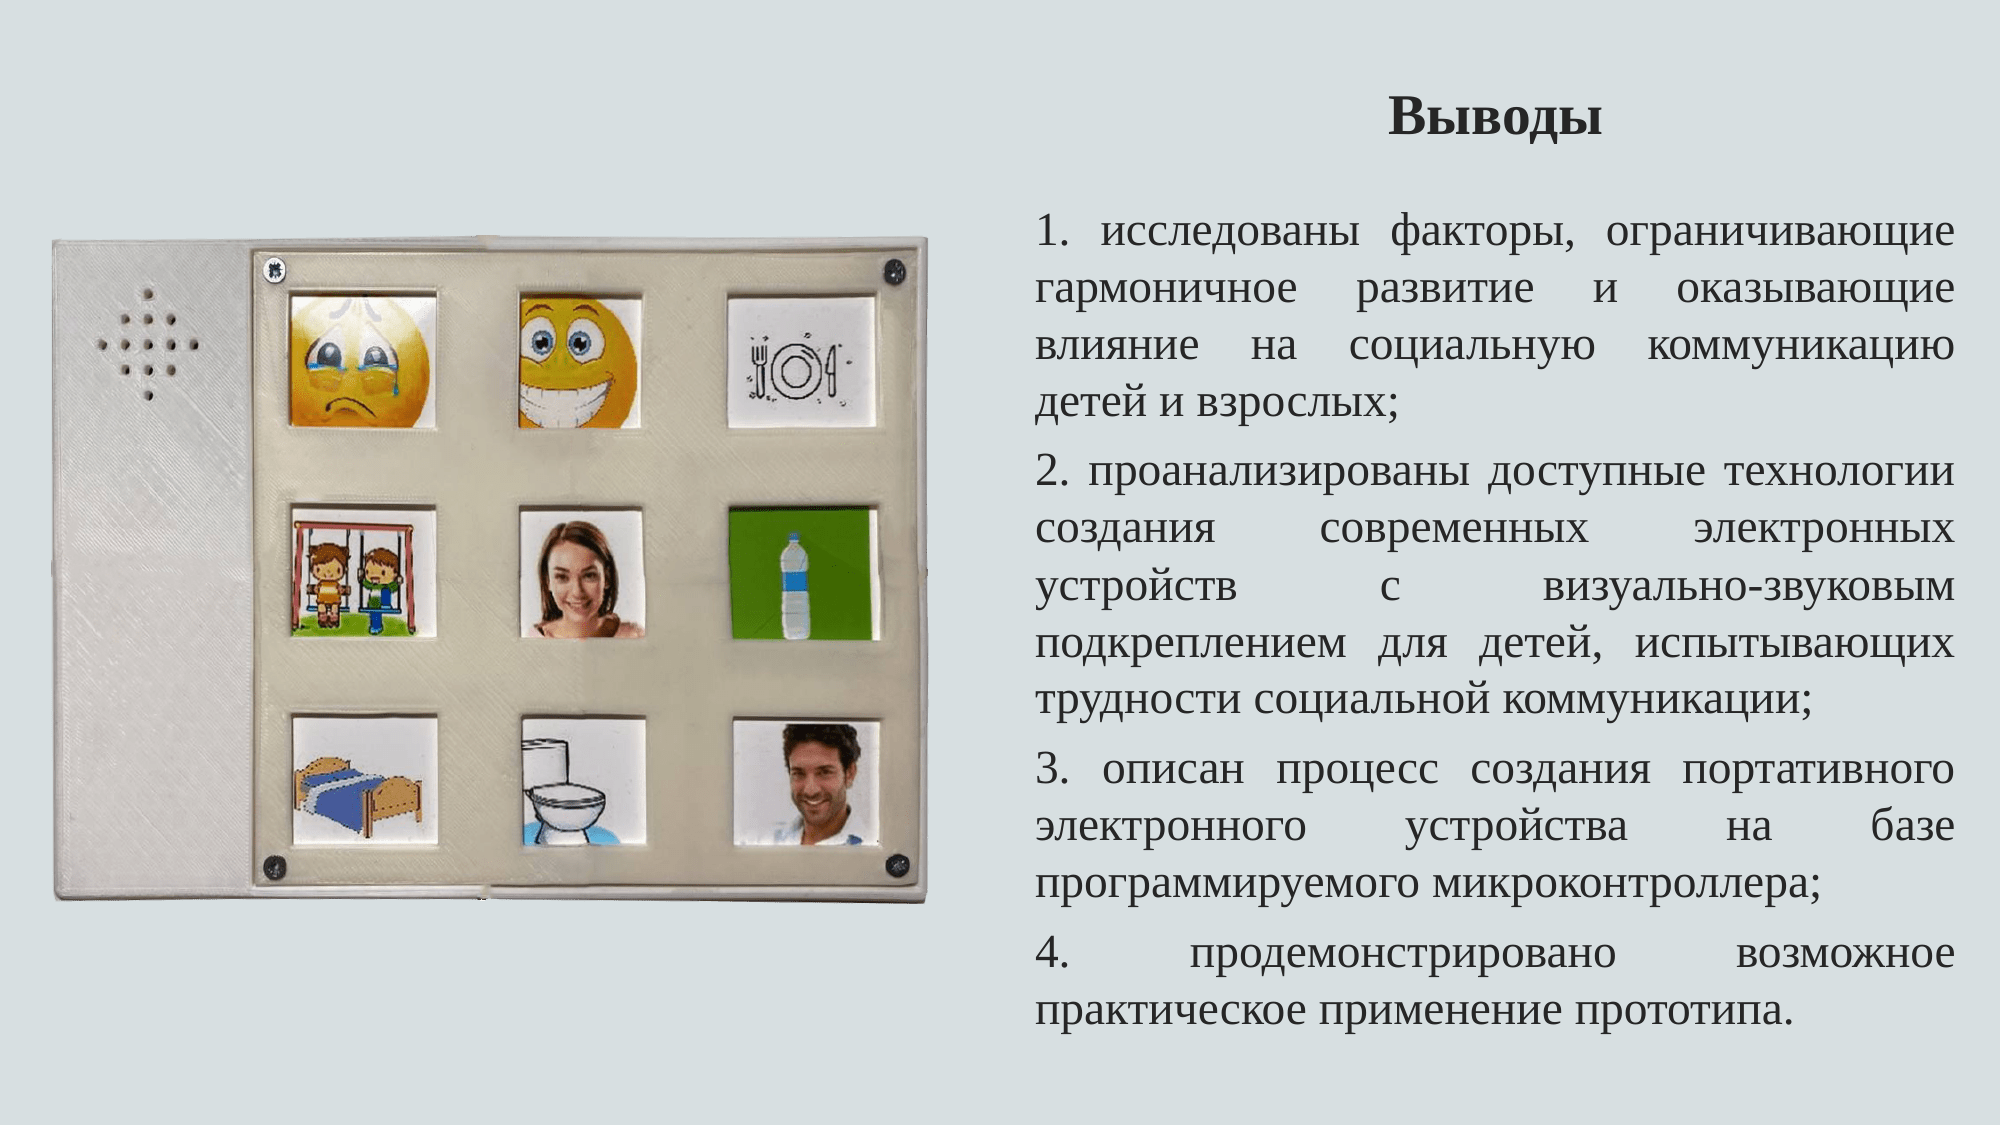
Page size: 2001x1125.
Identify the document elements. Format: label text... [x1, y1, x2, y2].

list Выводы 1. исследованы факторы, ограничивающие гармоничное развитие и оказывающие влияние на социальную коммуникацию детей и взрослых; 2. проанализированы доступные технологии создания современных электронных устройств с визуально-звуковым подкреплением для детей, испытывающих трудности социальной коммуникации; 3. описан процесс создания портативного электронного устройства на базе программируемого микроконтроллера; 4. продемонстрировано возможное практическое применение прототипа. [1020, 69, 1972, 1070]
picture [46, 228, 941, 911]
